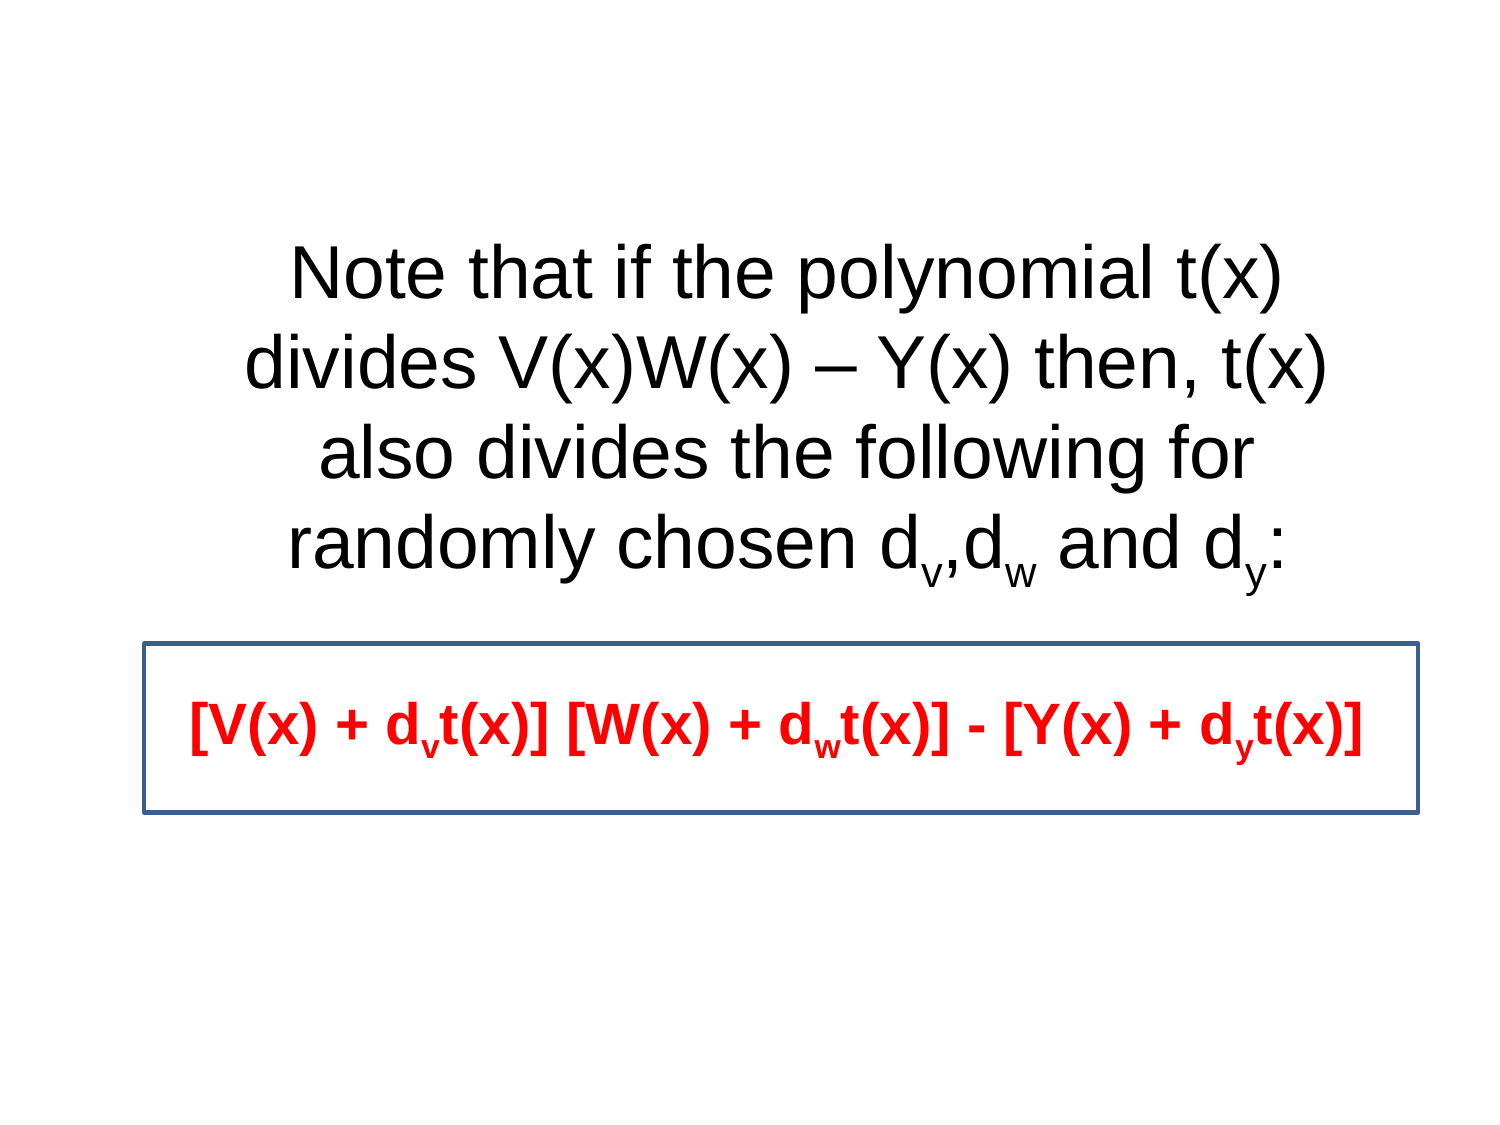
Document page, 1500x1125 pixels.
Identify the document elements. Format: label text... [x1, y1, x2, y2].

text_box [142, 641, 1420, 815]
subtitle Note that if the polynomial t(x) divides V(x)W(x) – Y(x) then, t(x) also divides the following for randomly chosen dv,dw and dy: [V(x) + dvt(x)] [W(x) + dwt(x)] - [Y(x) + dyt(x)] [112, 113, 1387, 876]
